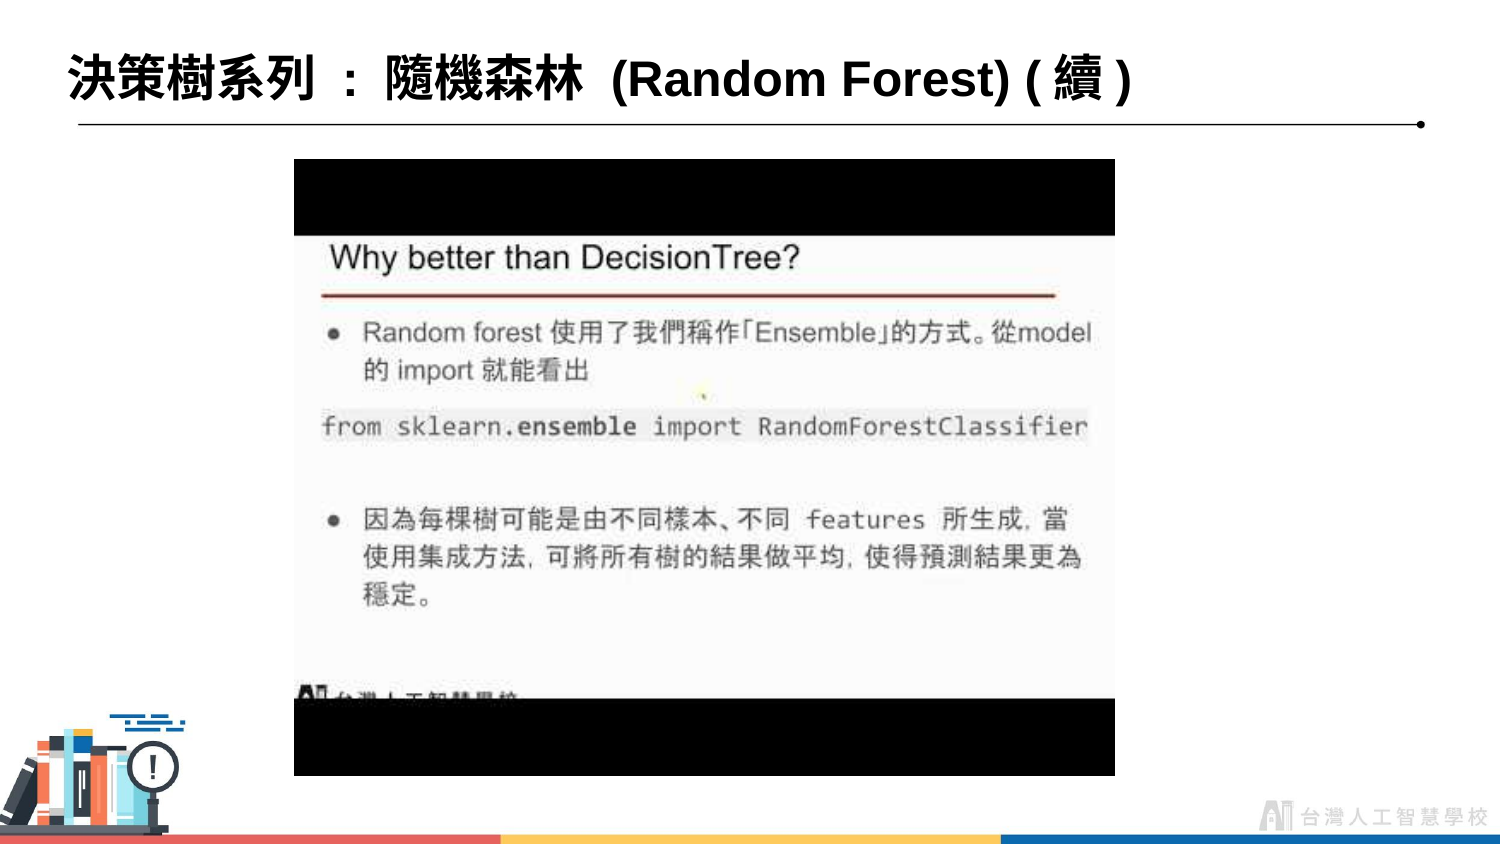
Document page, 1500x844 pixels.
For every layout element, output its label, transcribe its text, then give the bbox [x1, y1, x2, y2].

picture [0, 0, 1500, 844]
title 決策樹系列 : 隨機森林 (Random Forest) (續) [51, 29, 1449, 124]
